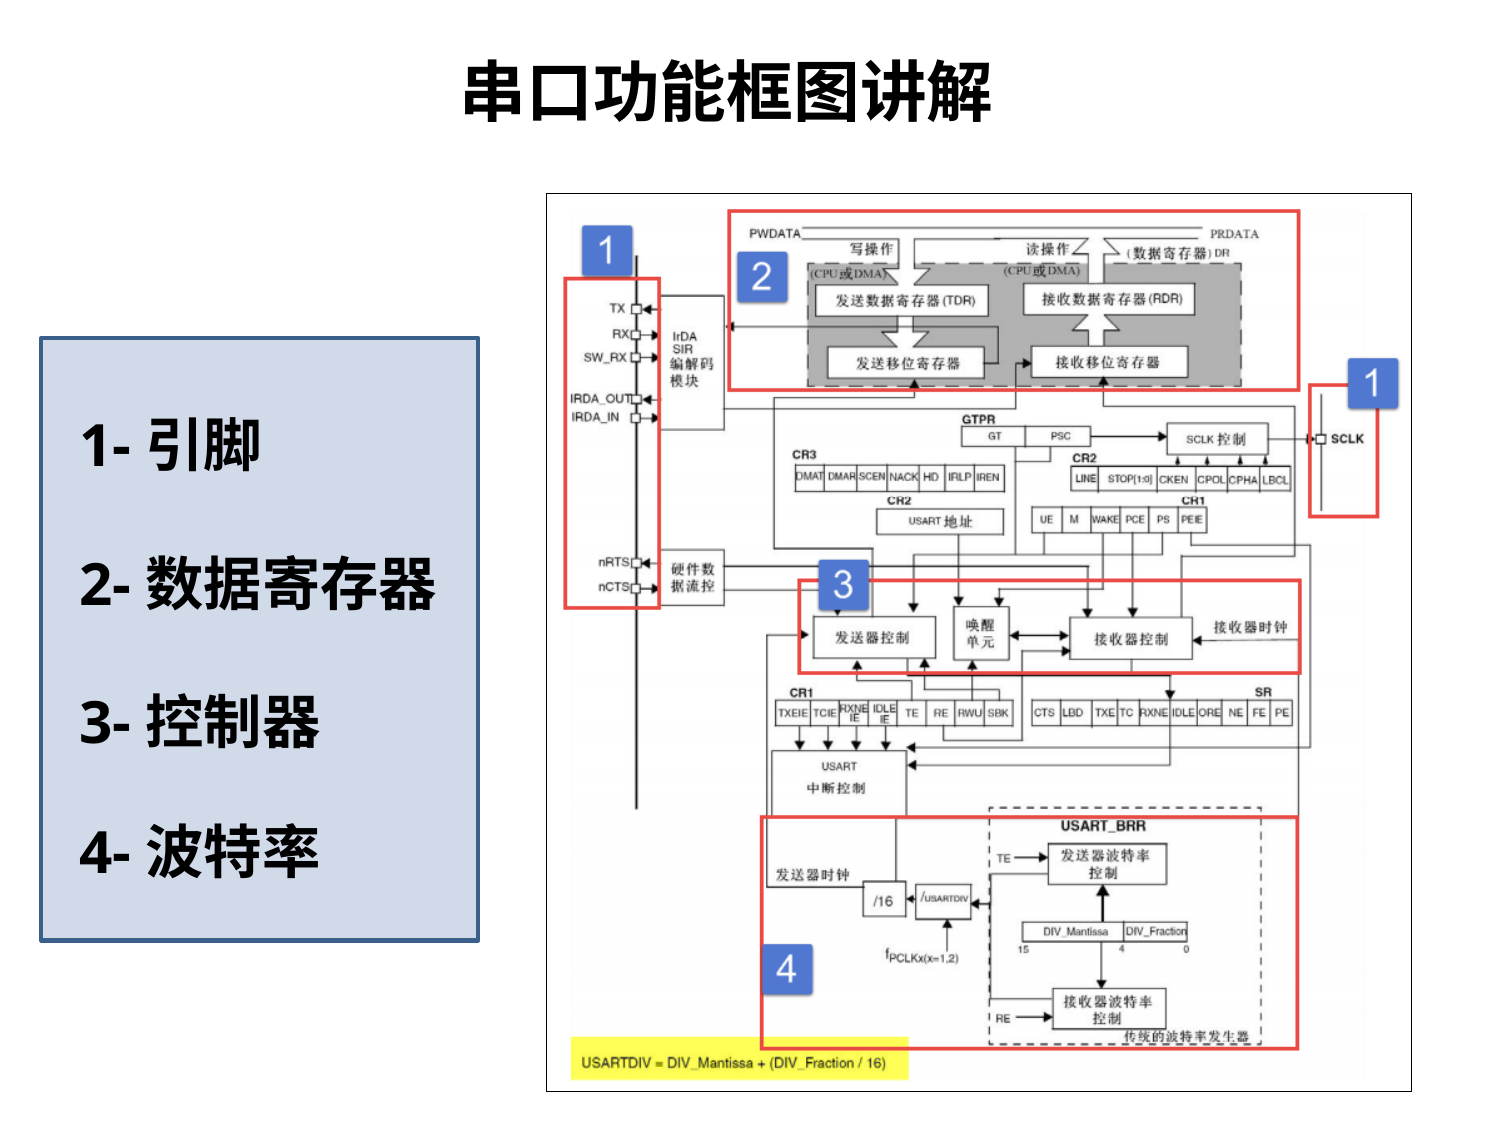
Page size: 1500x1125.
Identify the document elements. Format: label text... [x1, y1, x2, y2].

text_box 1-引脚 [64, 365, 479, 486]
text_box 3-控制器 [64, 642, 479, 763]
text_box 4-波特率 [64, 772, 479, 893]
text_box [39, 336, 480, 943]
text_box 串口功能框图讲解 [254, 42, 1200, 138]
text_box 2-数据寄存器 [64, 504, 479, 625]
picture [545, 193, 1412, 1092]
